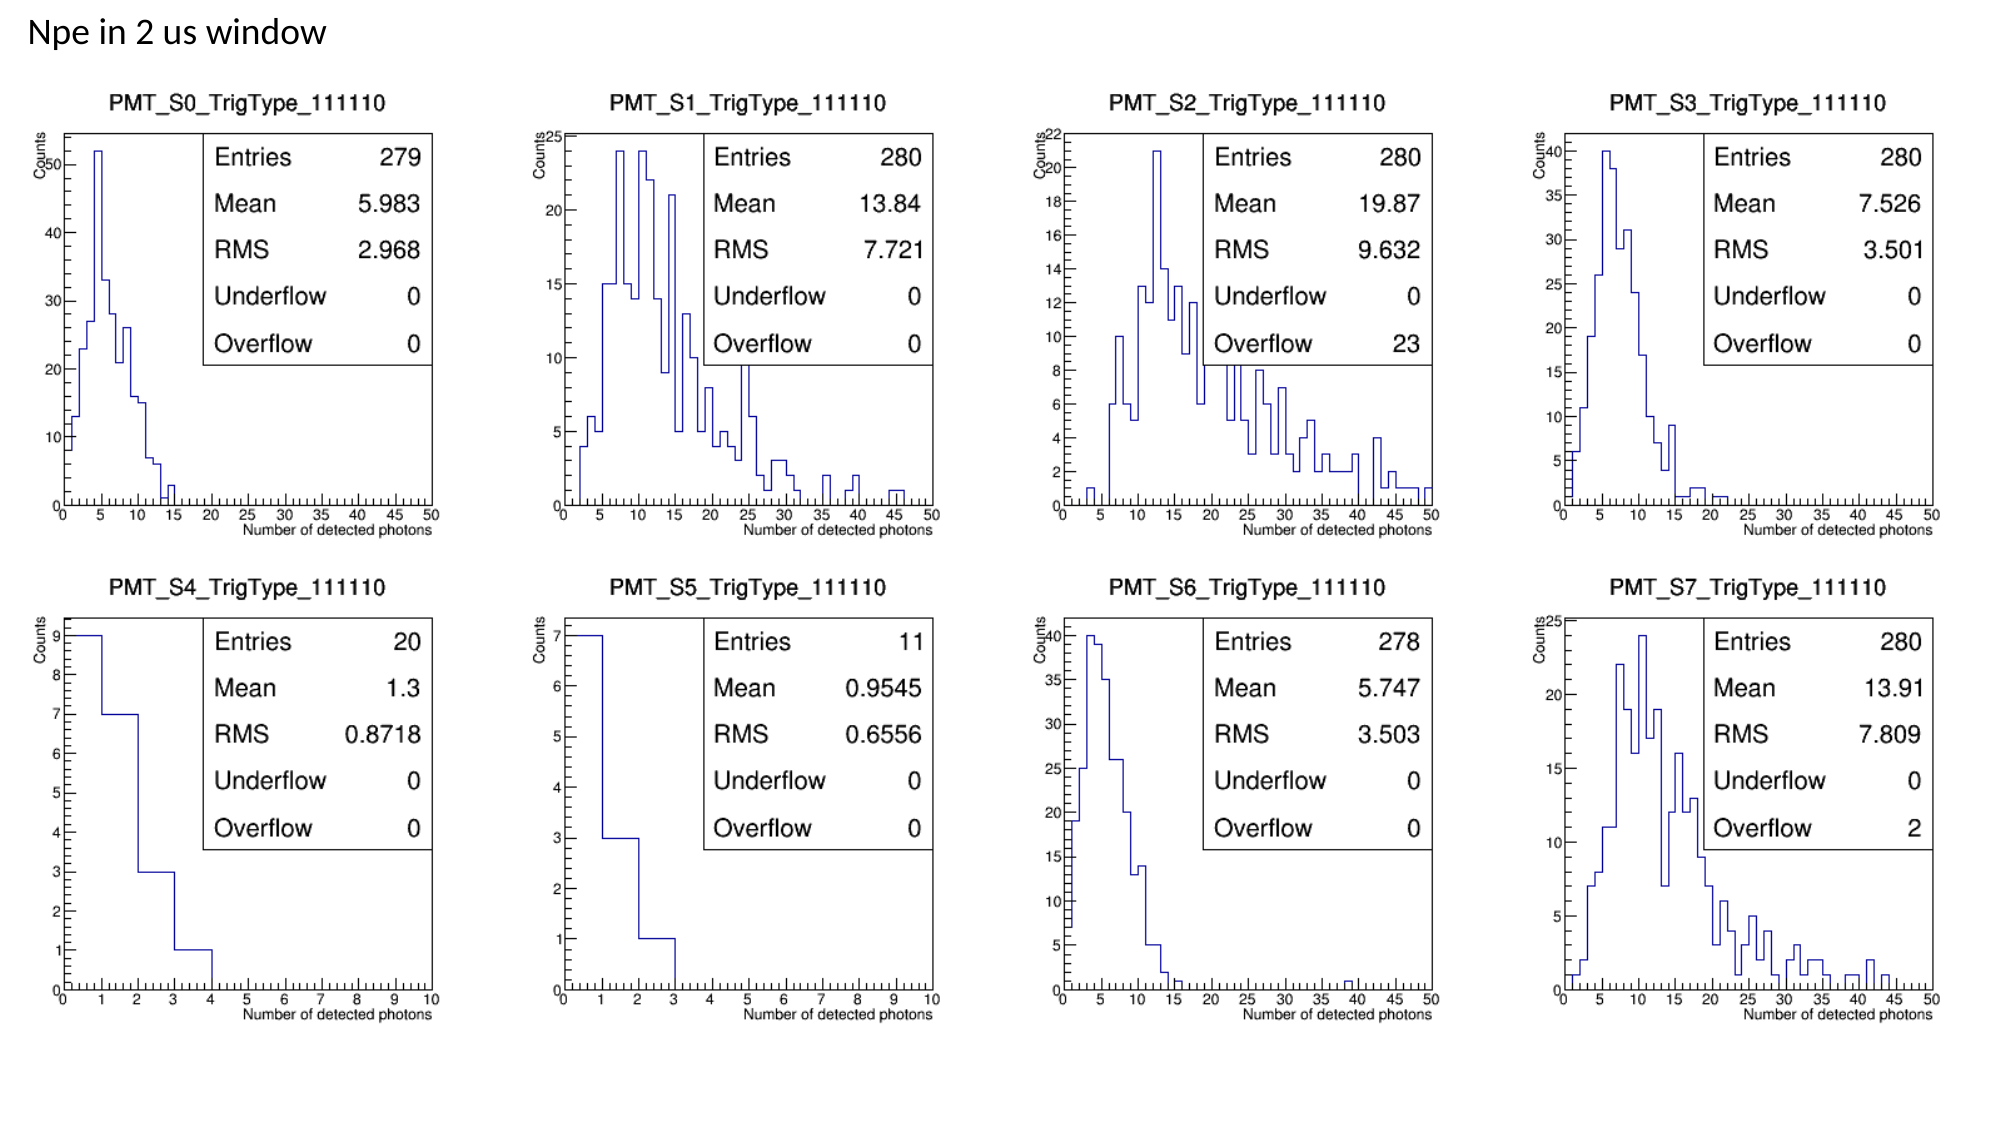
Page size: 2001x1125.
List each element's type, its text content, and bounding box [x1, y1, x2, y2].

picture [0, 78, 2000, 1047]
text_box Npe in 2 us window [12, 0, 343, 60]
